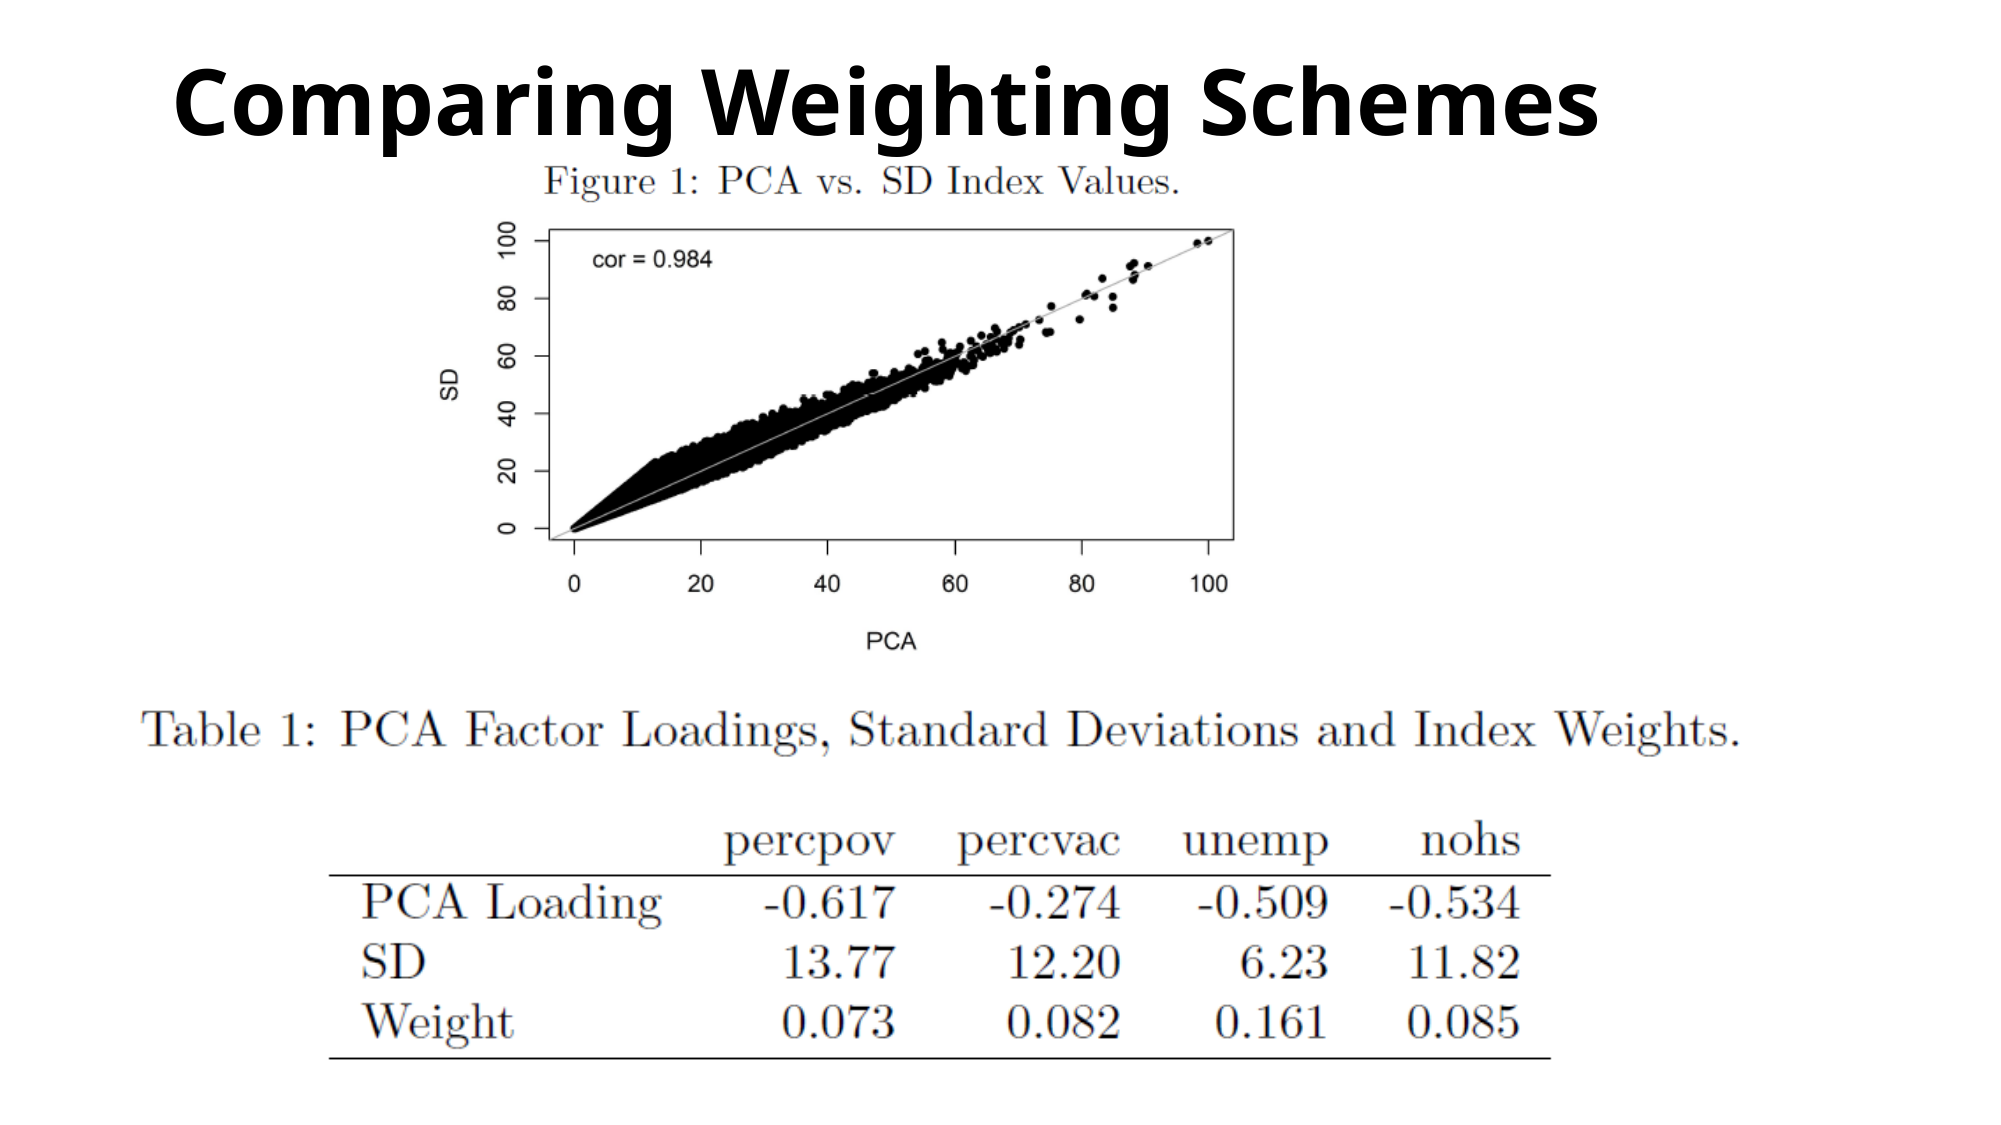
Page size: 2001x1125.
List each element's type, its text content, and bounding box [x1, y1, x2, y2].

title Comparing Weighting Schemes [156, 31, 1858, 180]
picture [60, 105, 1921, 1102]
